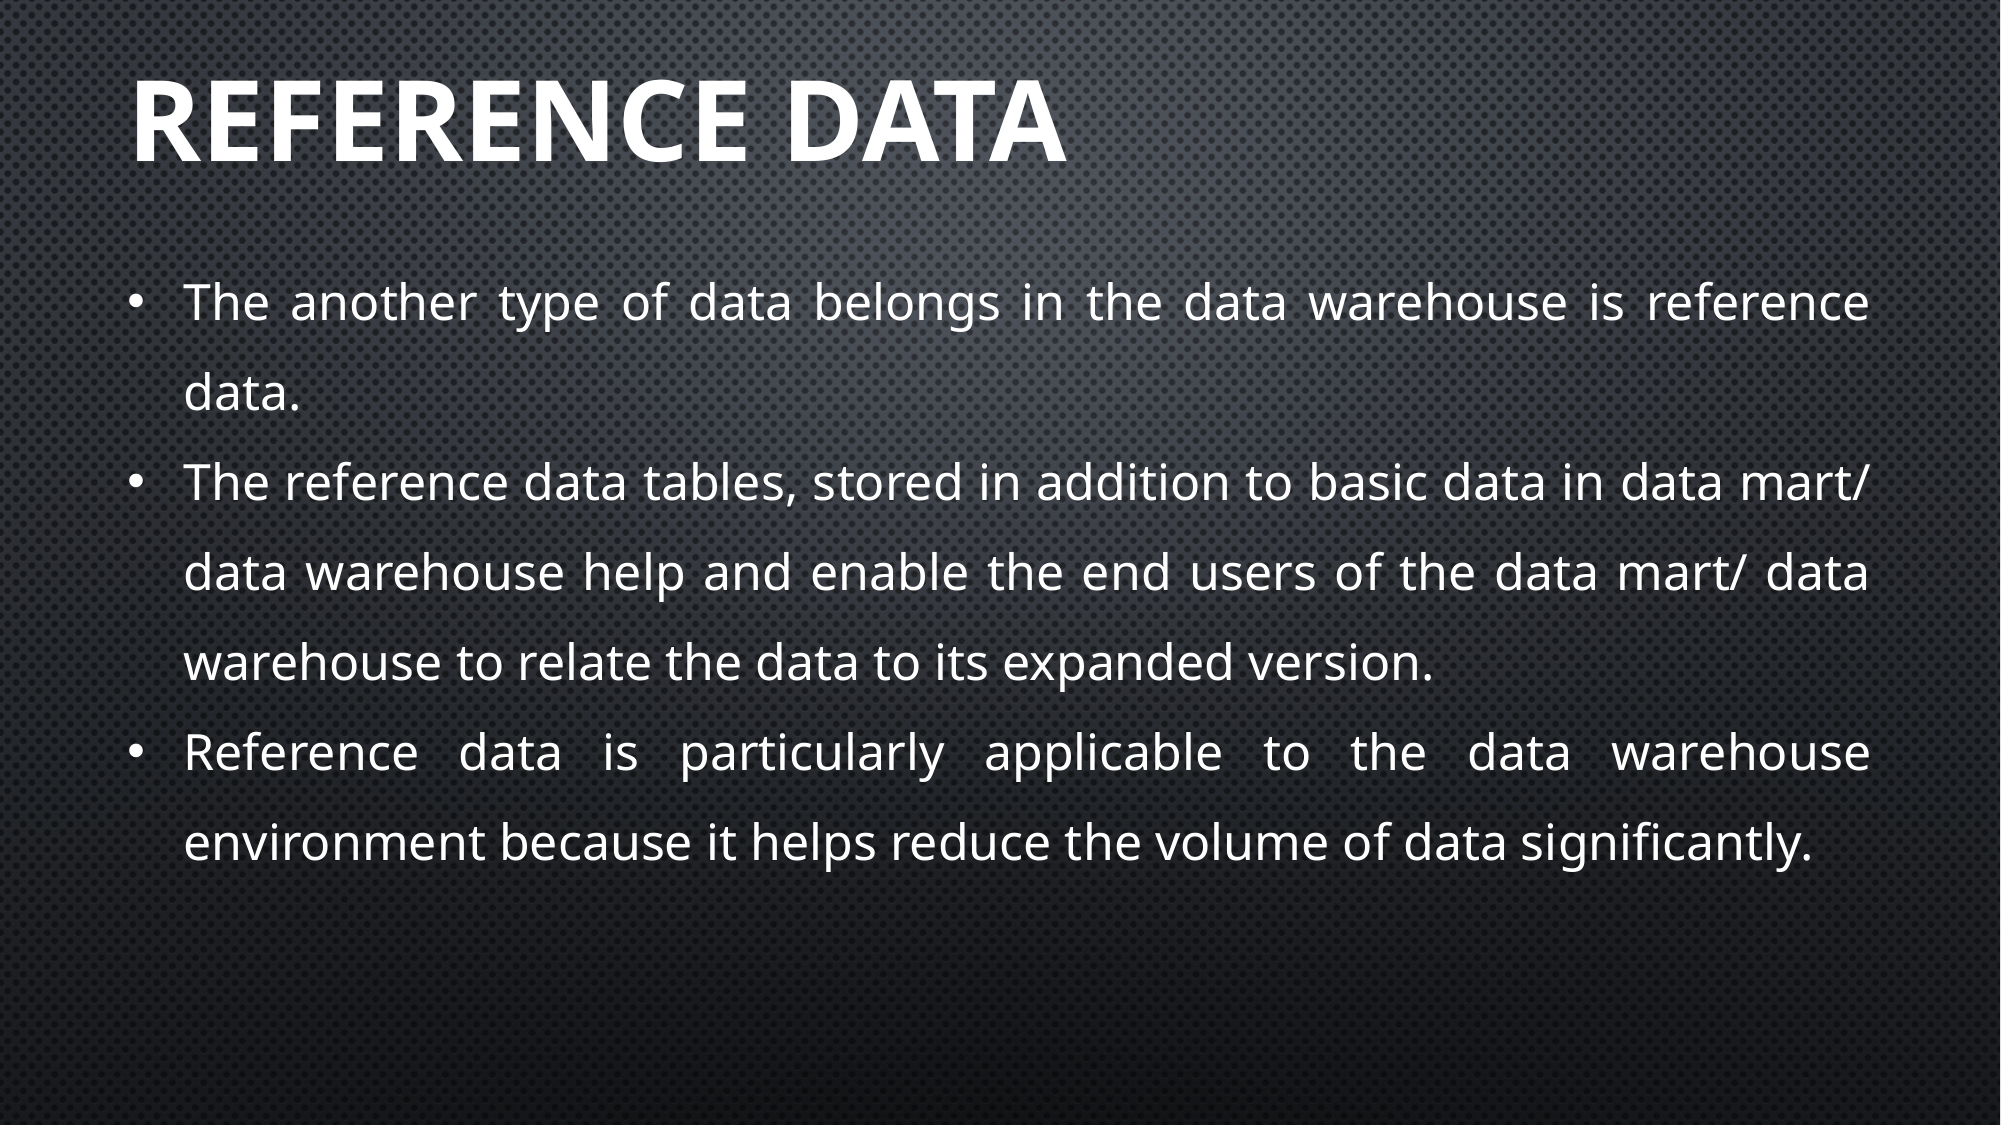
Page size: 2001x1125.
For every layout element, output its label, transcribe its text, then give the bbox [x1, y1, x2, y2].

text_box The another type of data belongs in the data warehouse is reference data. The reference data tables, stored in addition to basic data in data mart/ data warehouse help and enable the end users of the data mart/ data warehouse to relate the data to its expanded version. Reference data is particularly applicable to the data warehouse environment because it helps reduce the volume of data significantly. [112, 232, 1887, 878]
title reference DATA [112, 42, 1738, 190]
